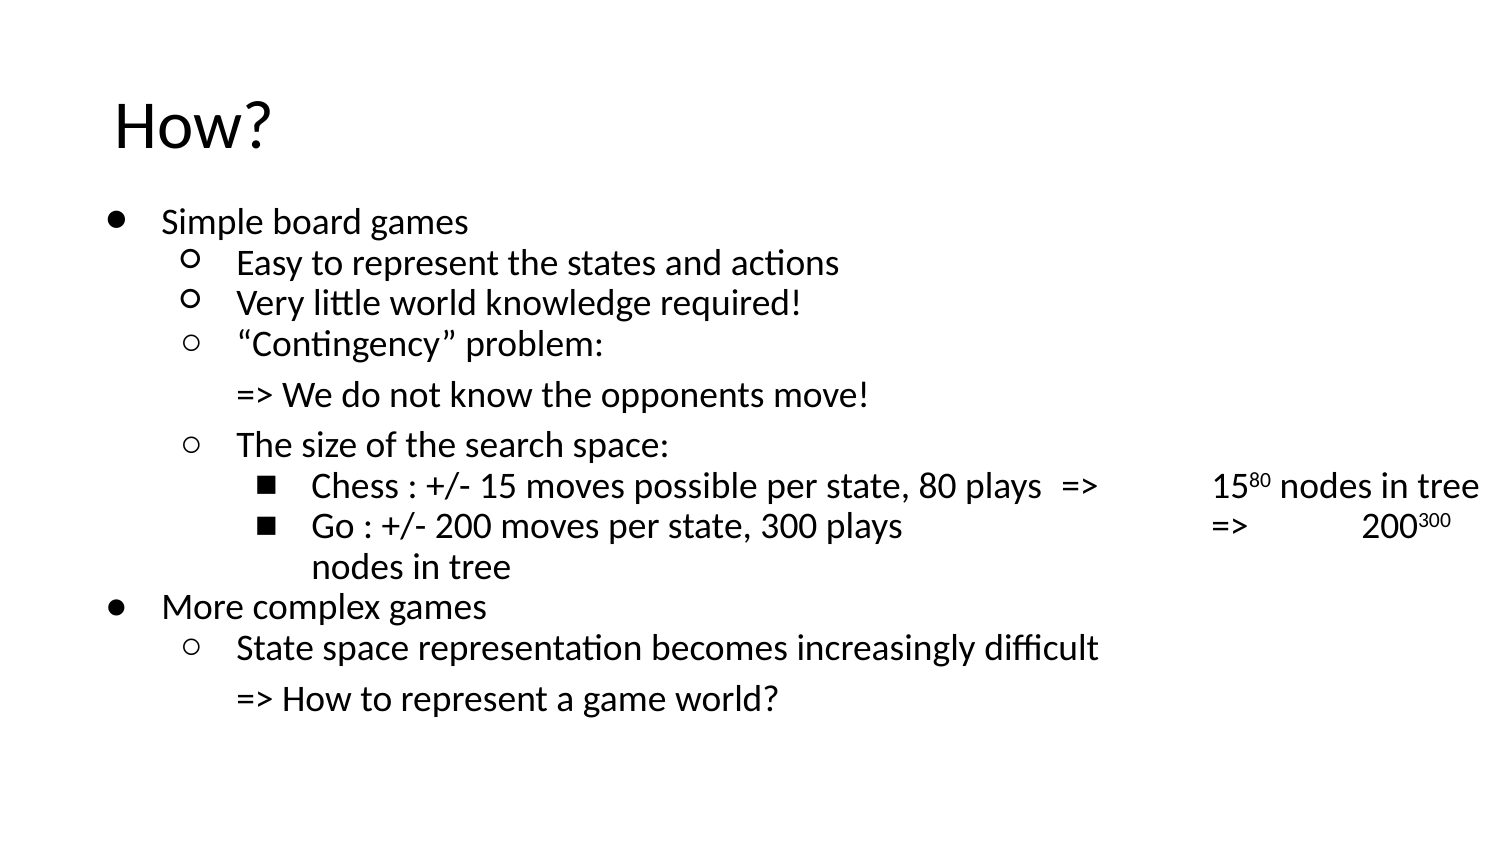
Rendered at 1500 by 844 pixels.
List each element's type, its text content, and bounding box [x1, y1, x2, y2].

list Simple board games Easy to represent the states and actions Very little world knowledge required! “Contingency” problem: => We do not know the opponents move! The size of the search space: Chess : +/- 15 moves possible per state, 80 plays => 1580 nodes in tree Go : +/- 200 moves per state, 300 plays => 200300 nodes in tree More complex games State space representation becomes increasingly difficult => How to represent a game world? [75, 196, 1500, 754]
title How? [103, 44, 1397, 196]
